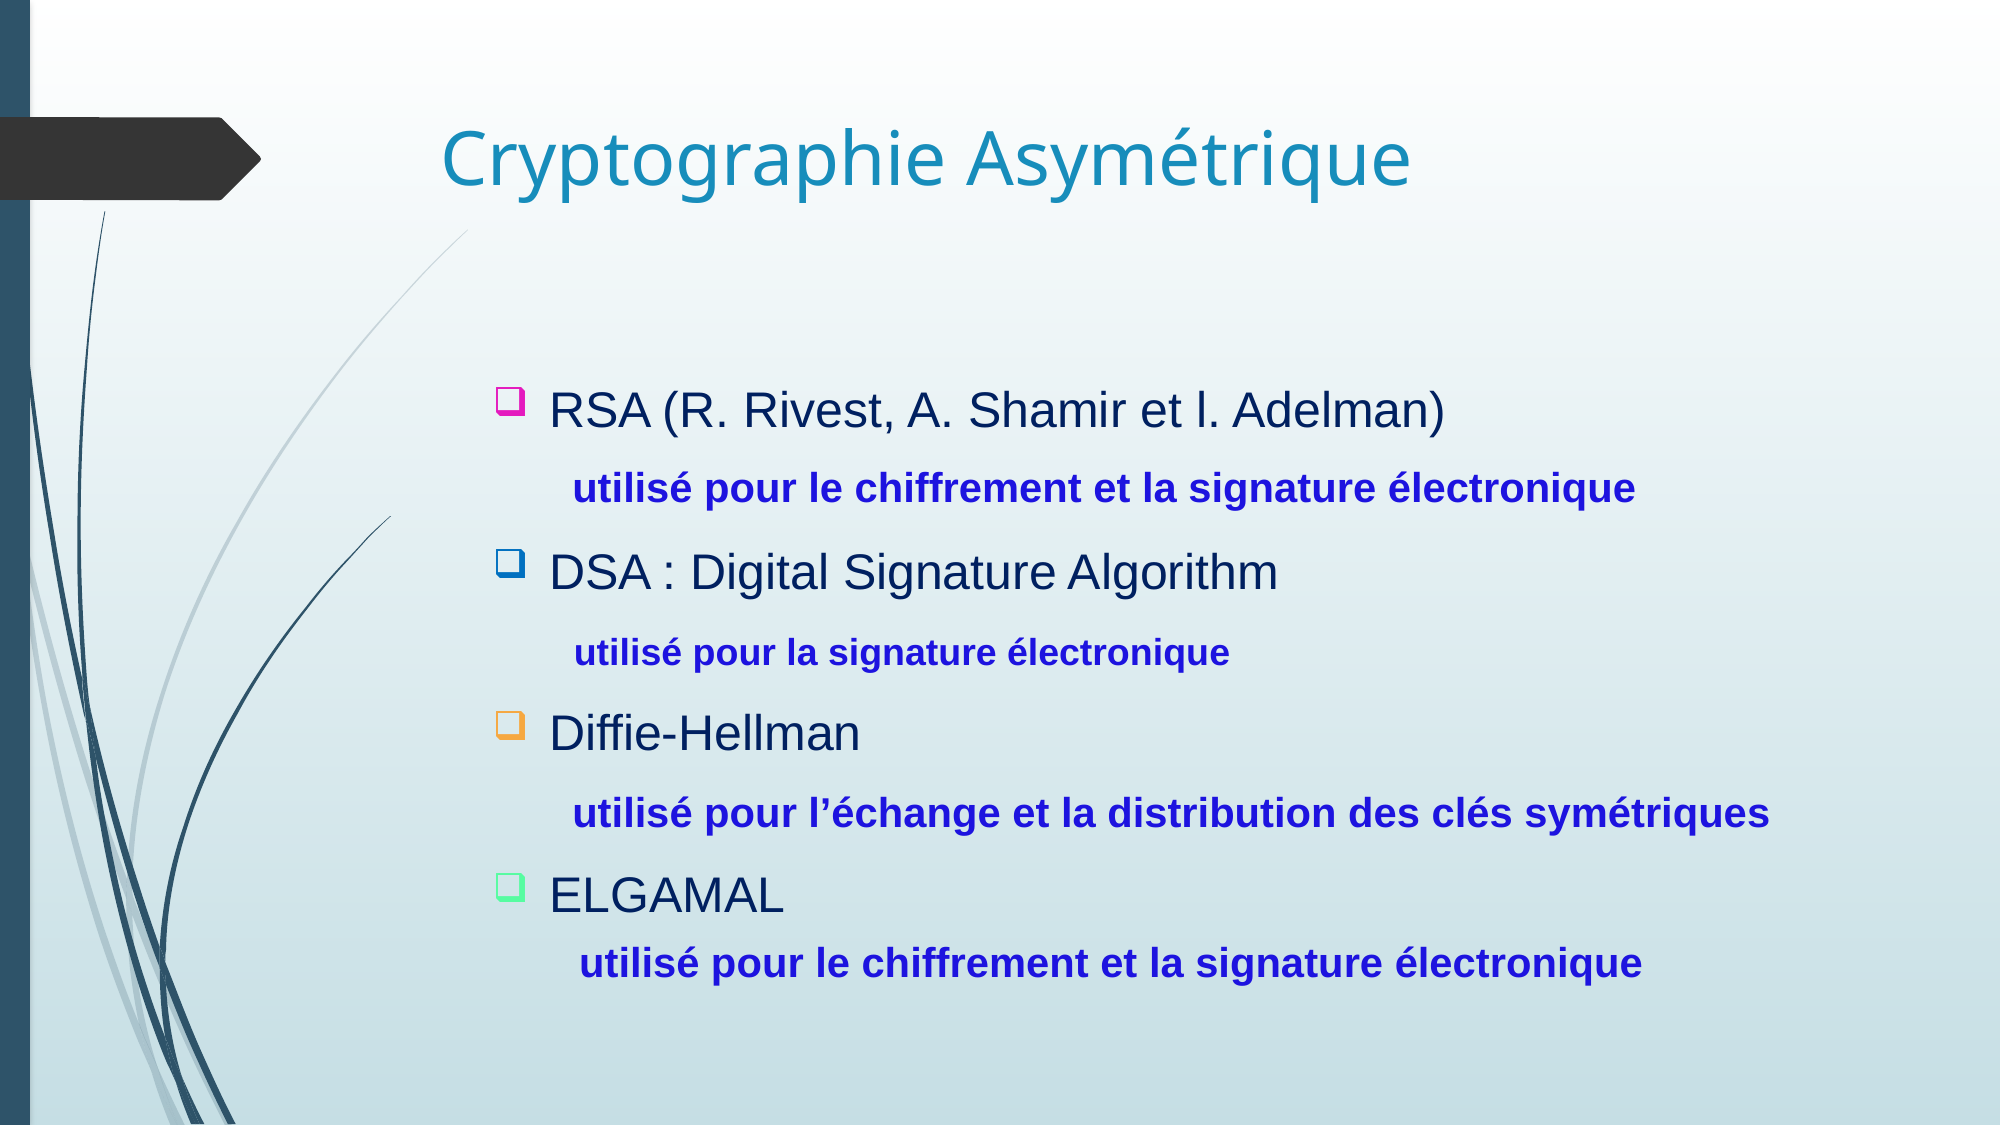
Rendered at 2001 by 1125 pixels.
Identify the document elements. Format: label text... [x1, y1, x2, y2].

text_box utilisé pour l’échange et la distribution des clés symétriques [557, 778, 1788, 844]
text_box utilisé pour la signature électronique [558, 620, 1378, 681]
text_box utilisé pour le chiffrement et la signature électronique [557, 453, 1660, 519]
text_box utilisé pour le chiffrement et la signature électronique [564, 928, 1666, 994]
title Cryptographie Asymétrique [425, 102, 1888, 313]
text_box RSA (R. Rivest, A. Shamir et l. Adelman) DSA : Digital Signature Algorithm Diffie-Hellman ELGAMAL [477, 369, 1486, 947]
text_box [510, 447, 1789, 523]
